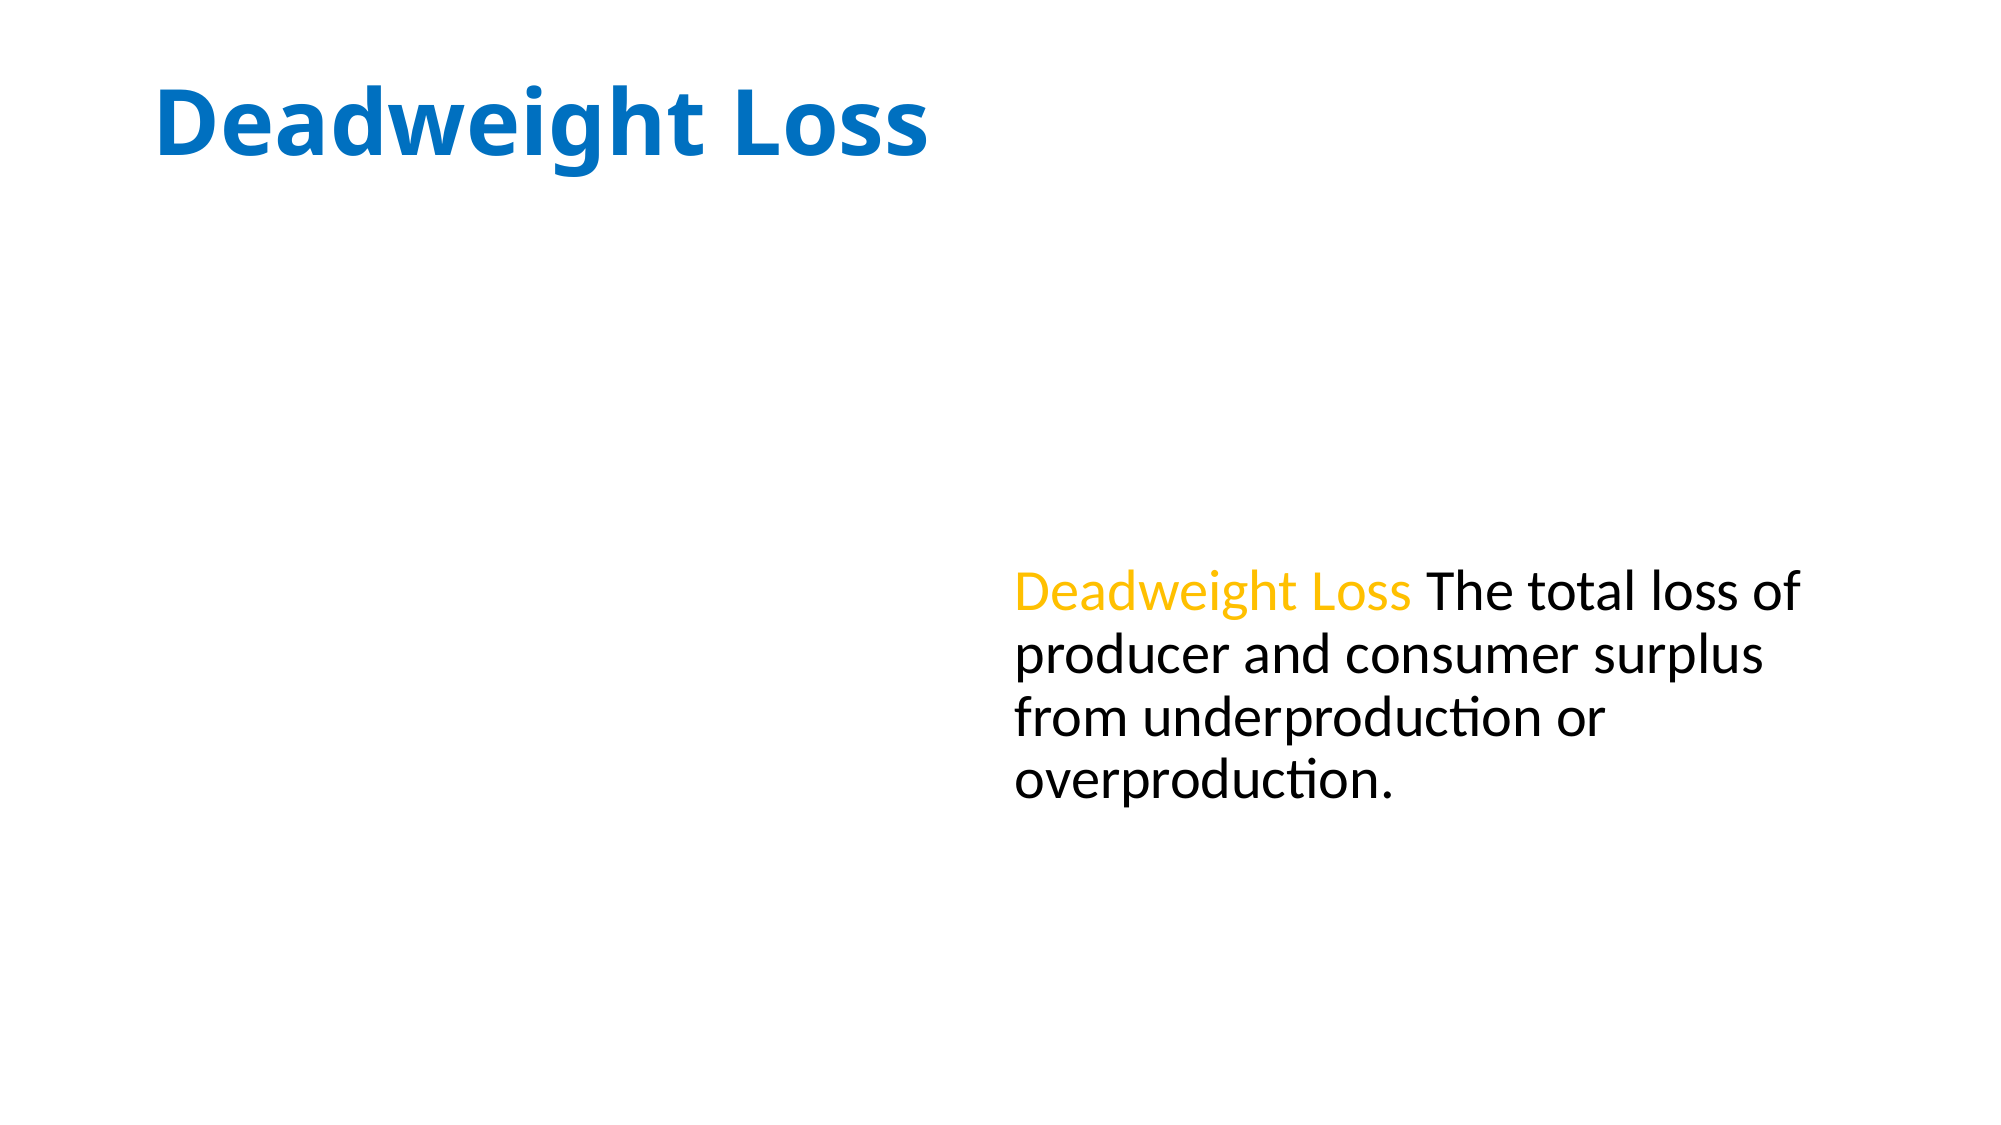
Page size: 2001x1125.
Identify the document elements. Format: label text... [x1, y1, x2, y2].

title Deadweight Loss [137, 59, 1863, 191]
list Deadweight Loss The total loss of producer and consumer surplus from underproduction or overproduction. [999, 552, 1886, 825]
